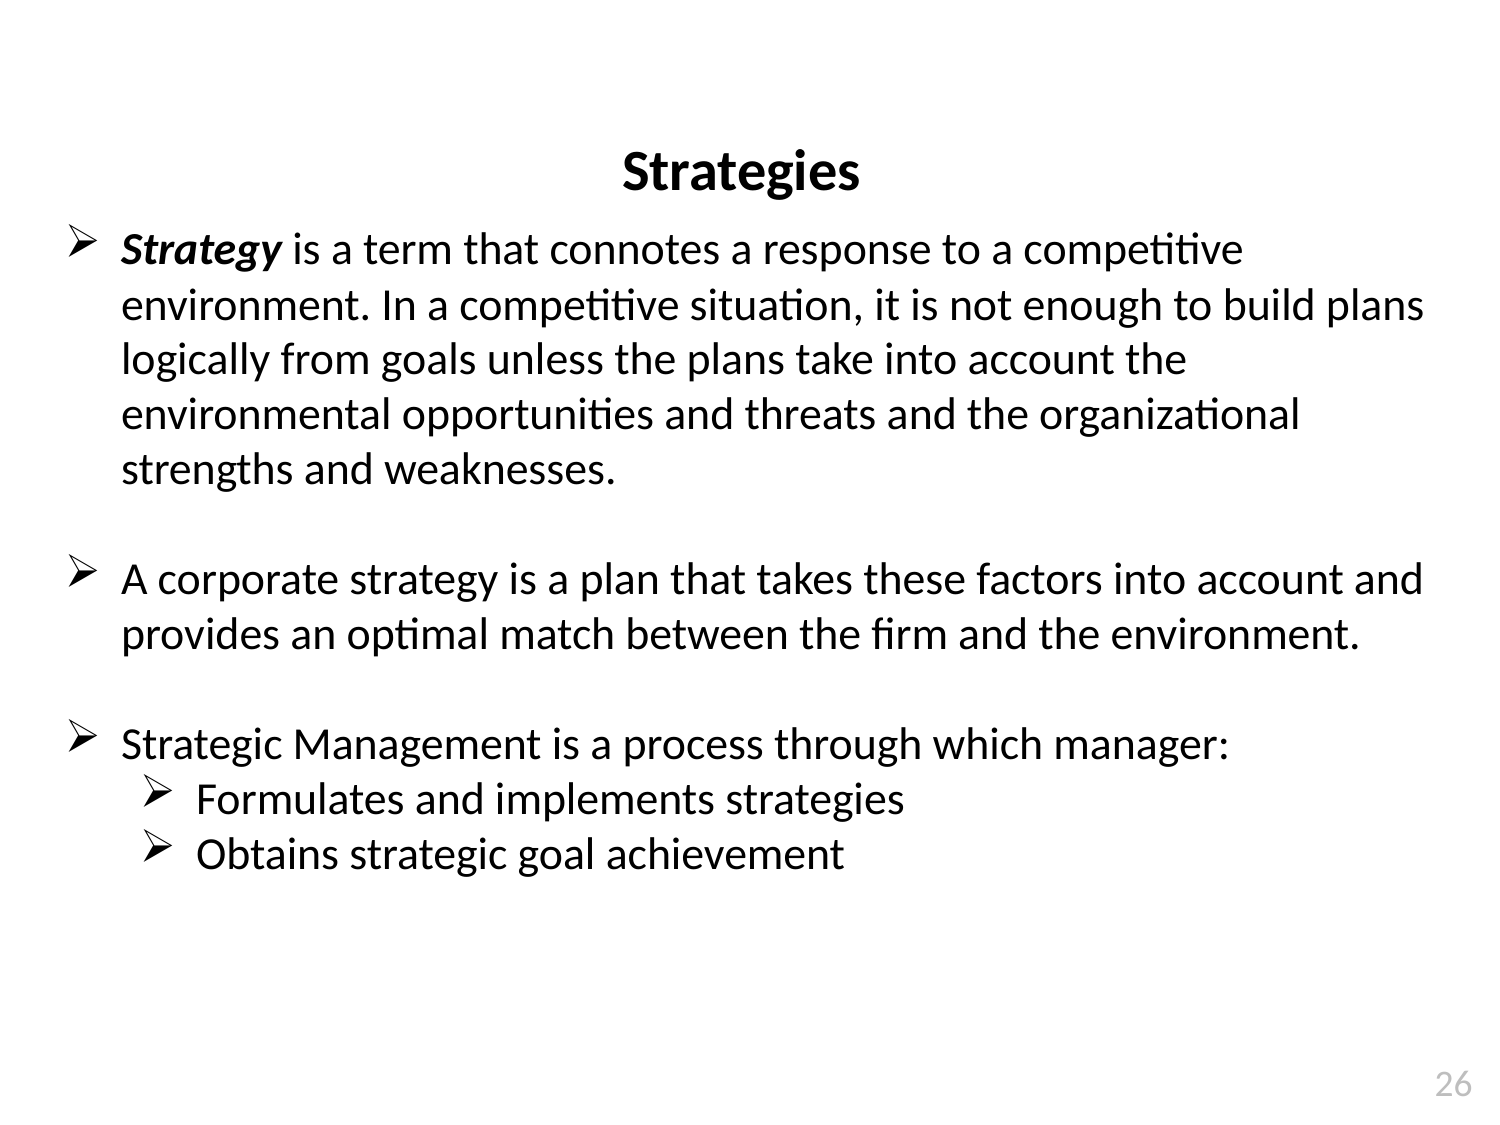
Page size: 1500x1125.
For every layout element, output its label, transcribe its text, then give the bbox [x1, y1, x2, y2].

text_box Strategies [129, 125, 1367, 210]
text_box [48, 236, 1424, 308]
text_box Strategy is a term that connotes a response to a competitive environment. In a competitive situation, it is not enough to build plans logically from goals unless the plans take into account the environmental opportunities and threats and the organizational strengths and weaknesses. A corporate strategy is a plan that takes these factors into account and provides an optimal match between the firm and the environment. Strategic Management is a process through which manager: Formulates and implements strategies Obtains strategic goal achievement [50, 211, 1452, 887]
slide_number 26 [1362, 1051, 1488, 1112]
